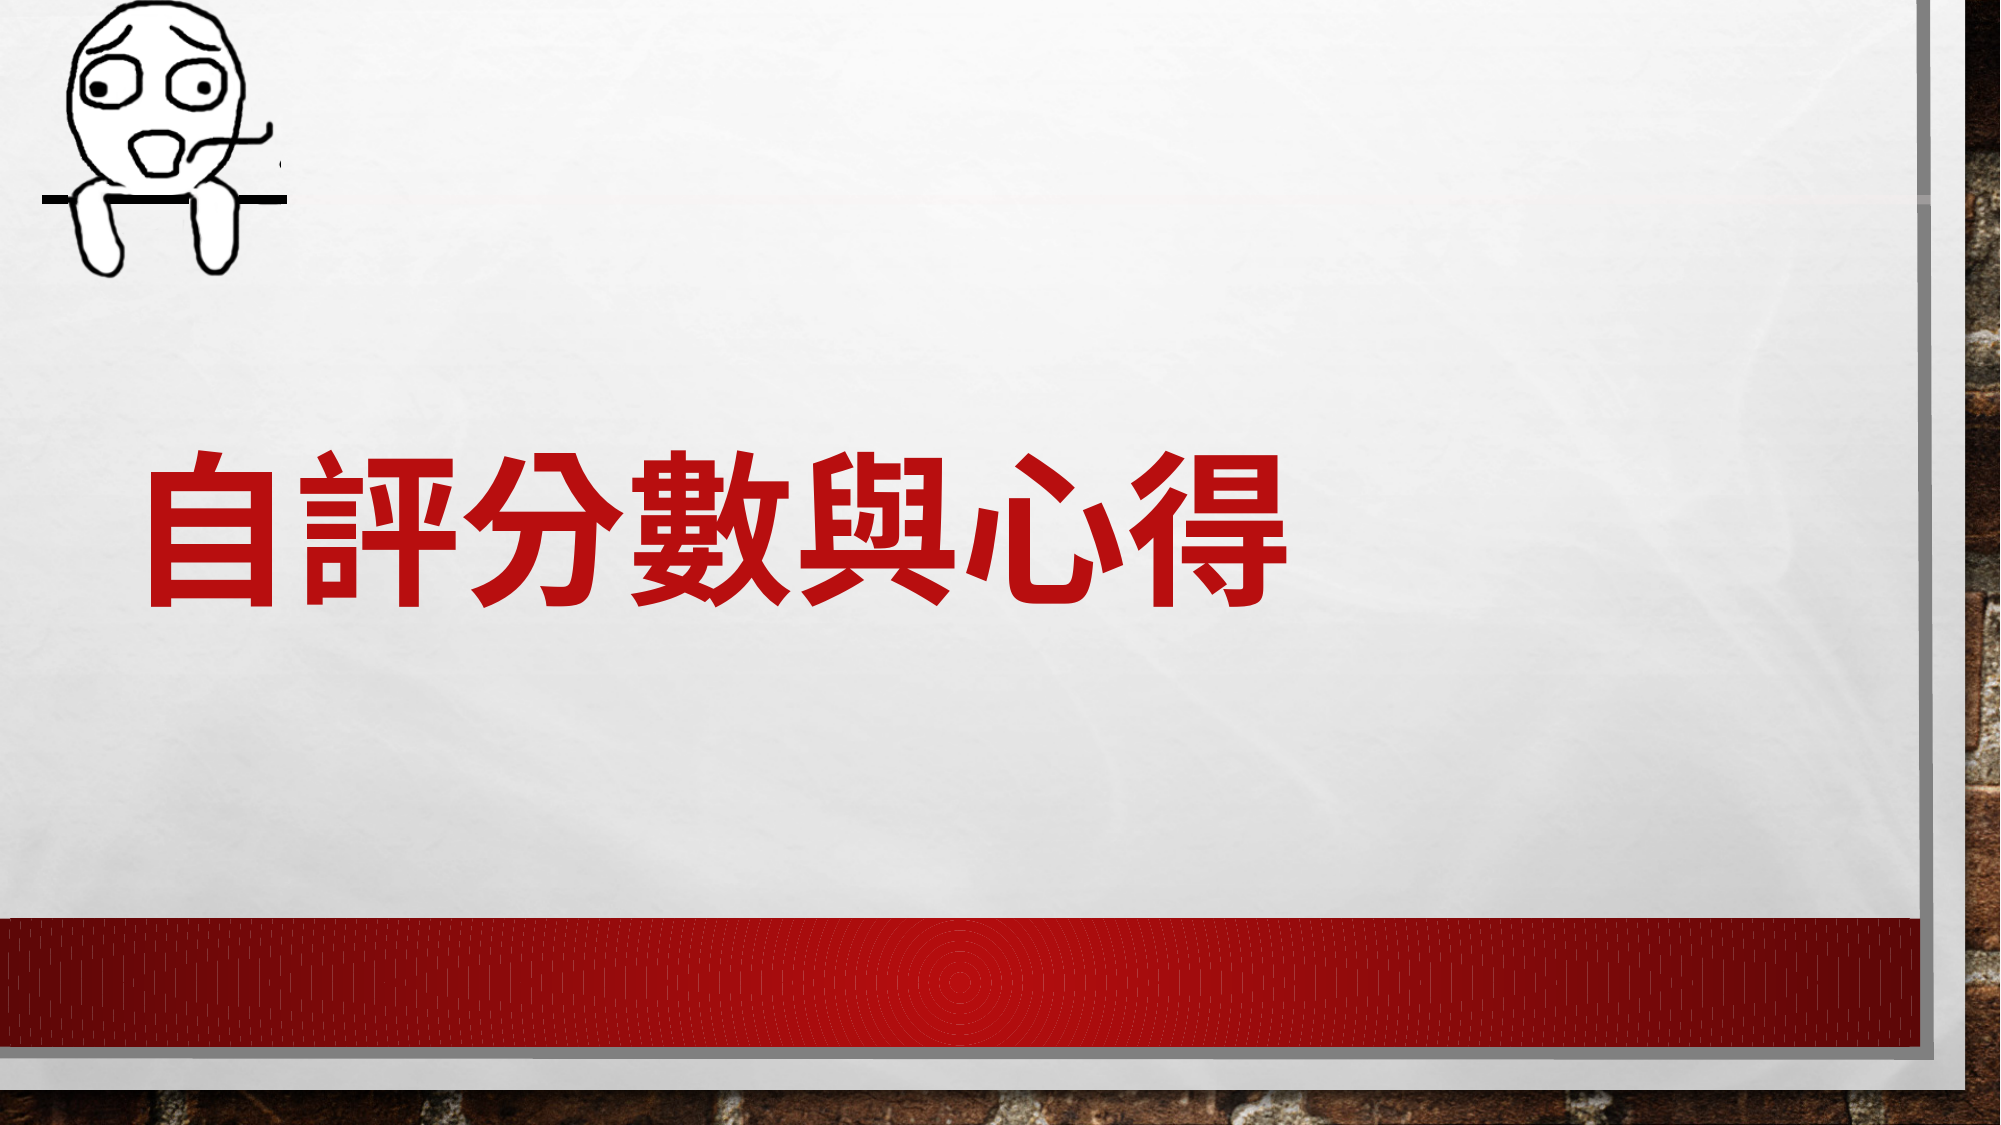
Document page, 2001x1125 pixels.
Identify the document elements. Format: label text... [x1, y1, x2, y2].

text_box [42, 0, 1932, 280]
picture [0, 0, 2000, 1125]
title 自評分數與心得 [112, 280, 1818, 637]
